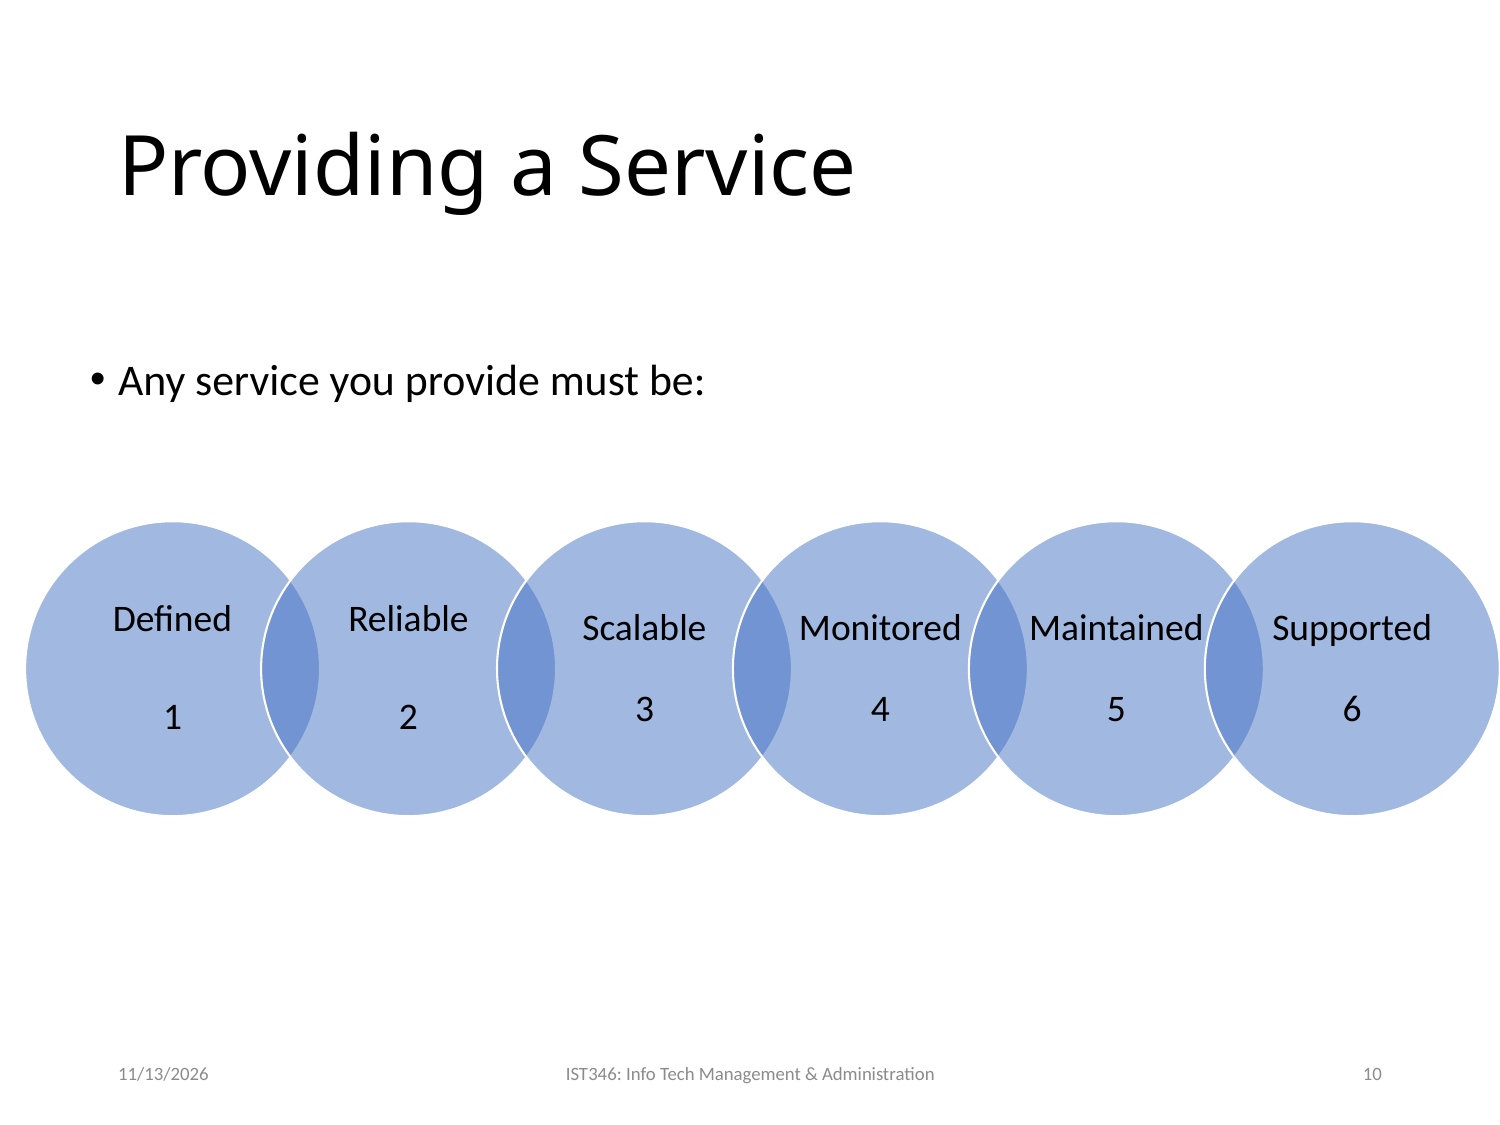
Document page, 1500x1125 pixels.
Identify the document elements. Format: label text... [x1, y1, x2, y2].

slide_number 10 [1059, 1042, 1397, 1103]
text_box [24, 312, 1500, 1025]
title Providing a Service [103, 59, 1397, 278]
footer IST346: Info Tech Management & Administration [496, 1042, 1004, 1103]
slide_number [103, 1042, 441, 1103]
